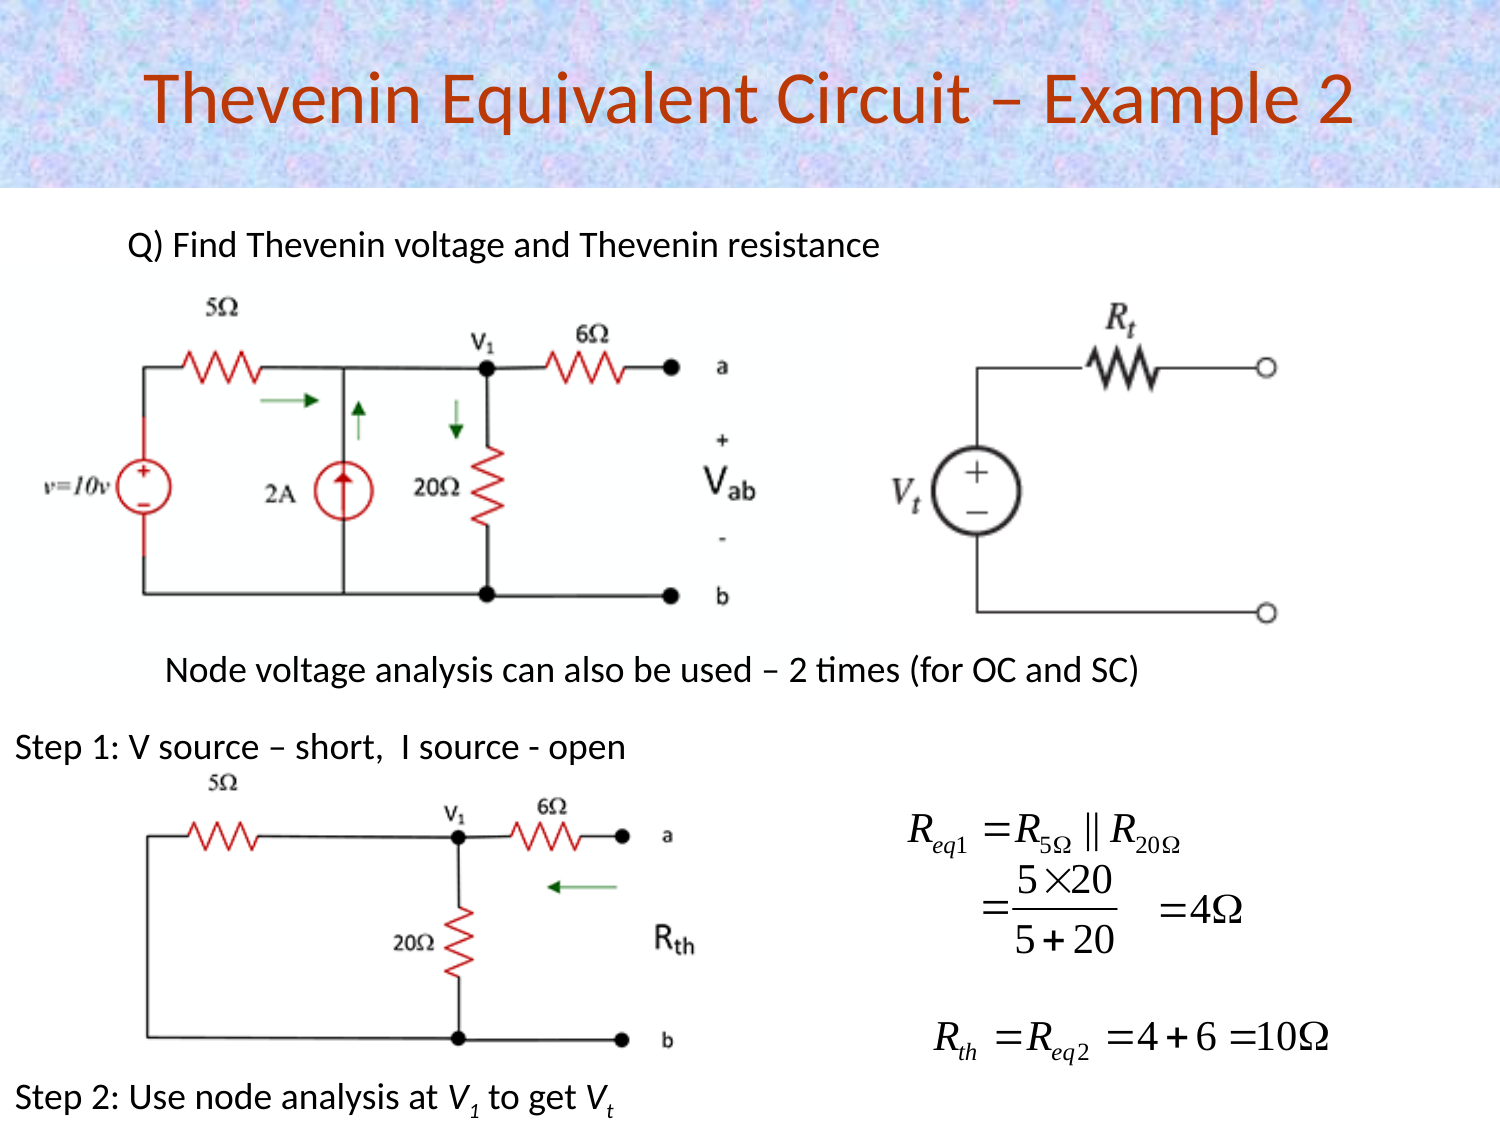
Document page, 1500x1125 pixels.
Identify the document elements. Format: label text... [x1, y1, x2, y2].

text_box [972, 852, 1126, 963]
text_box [925, 1007, 1338, 1076]
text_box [1149, 884, 1250, 931]
text_box Step 2: Use node analysis at V1 to get Vt [0, 1064, 1013, 1125]
picture [0, 267, 838, 676]
text_box Node voltage analysis can also be used – 2 times (for OC and SC) [150, 637, 1313, 698]
picture [874, 287, 1351, 652]
picture [112, 749, 763, 1098]
text_box Step 1: V source – short, I source - open [0, 714, 1013, 775]
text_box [899, 799, 1188, 868]
text_box Q) Find Thevenin voltage and Thevenin resistance [112, 212, 1263, 273]
text_box Thevenin Equivalent Circuit – Example 2 [0, 0, 1500, 188]
